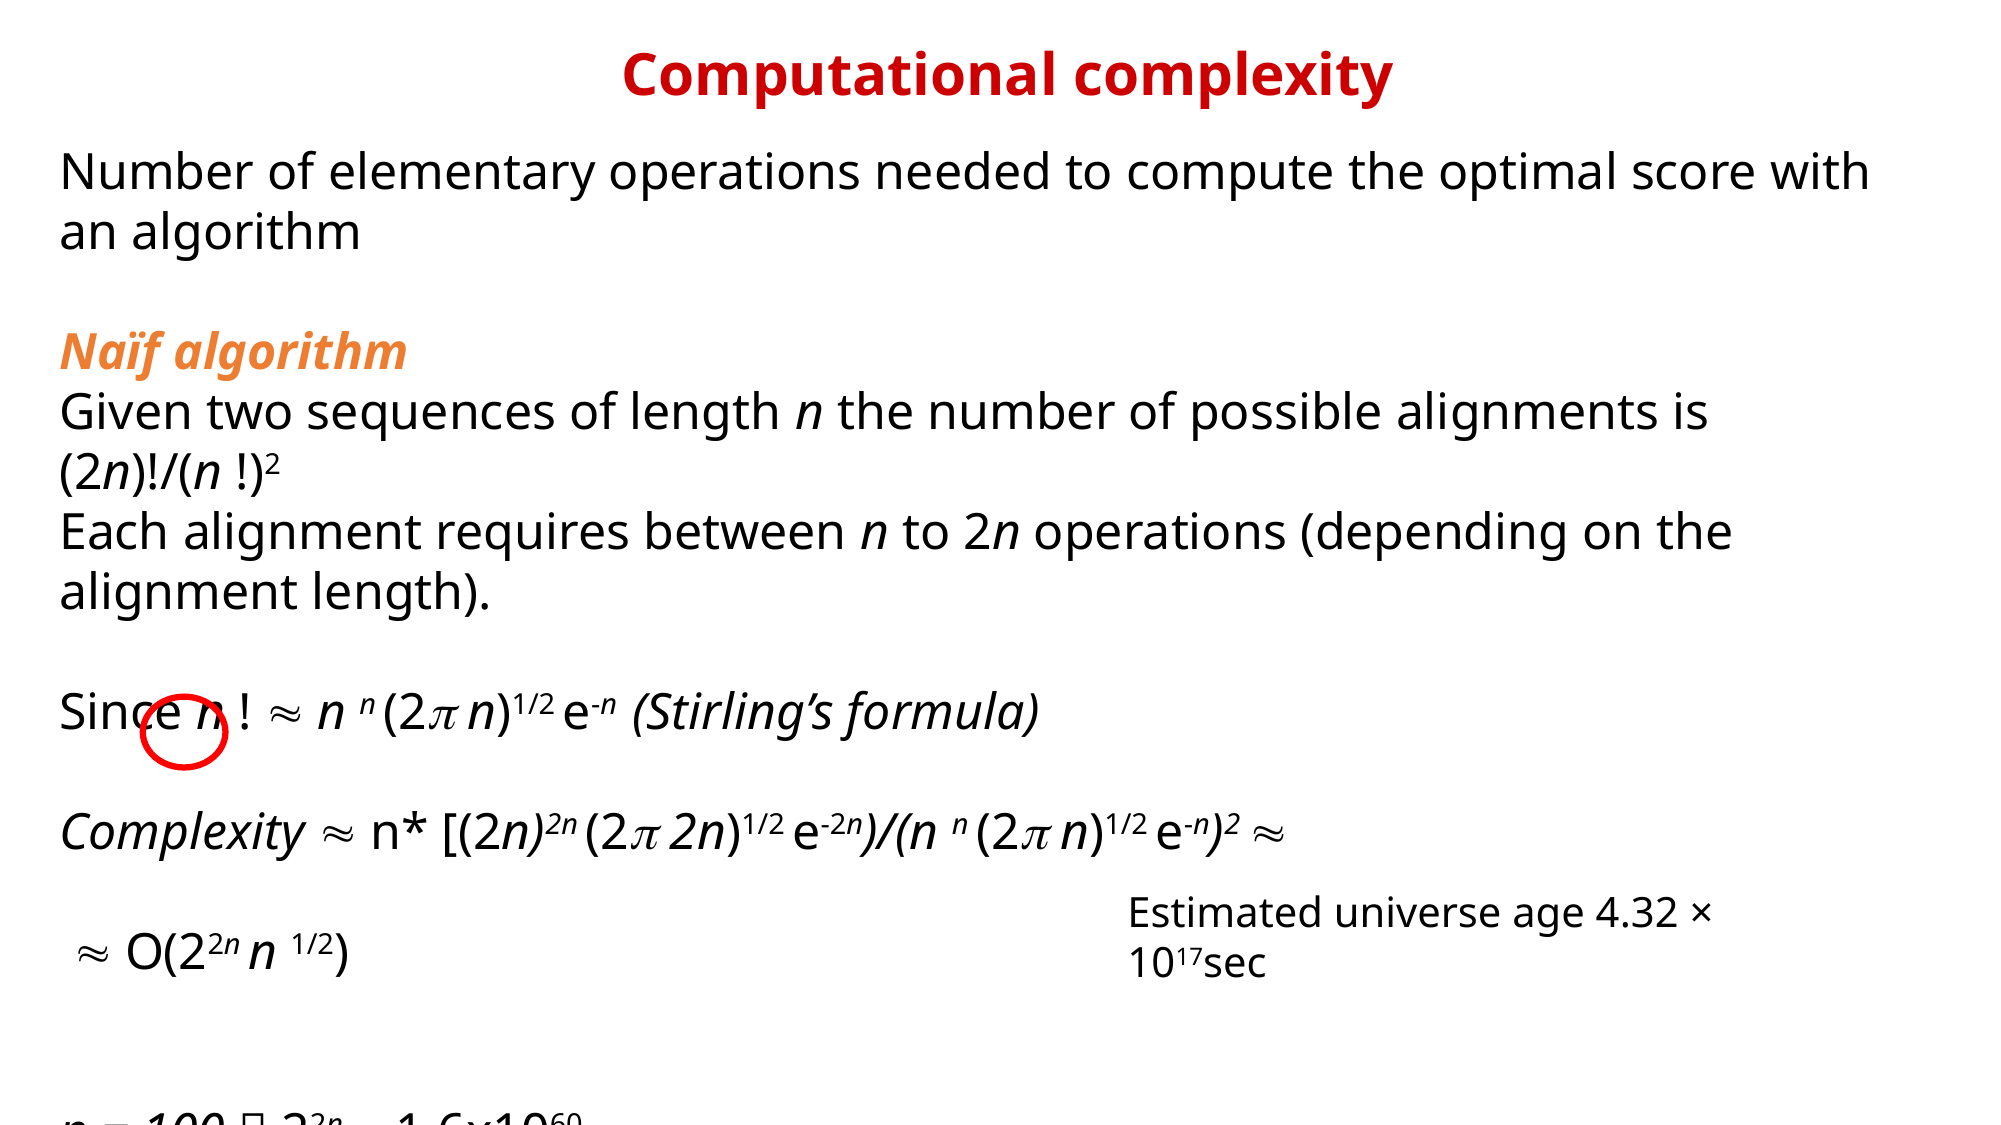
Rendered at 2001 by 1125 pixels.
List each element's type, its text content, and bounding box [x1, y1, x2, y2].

text_box [142, 696, 226, 768]
text_box Computational complexity [301, 29, 1715, 115]
text_box Number of elementary operations needed to compute the optimal score with an algorithm Naïf algorithm Given two sequences of length n the number of possible alignments is (2n)!/(n !)2 Each alignment requires between n to 2n operations (depending on the alignment length). Since n !  n n (2 n)1/2 e-n (Stirling’s formula) Complexity  n* [(2n)2n (2 2n)1/2 e-2n)/(n n (2 n)1/2 e-n)2   O(22n n 1/2) n = 100  22n 1.6x1060 n = 1000  22n 1.1x10602 [44, 131, 1950, 1125]
text_box Estimated universe age 4.32 × 1017sec [1112, 878, 1809, 994]
